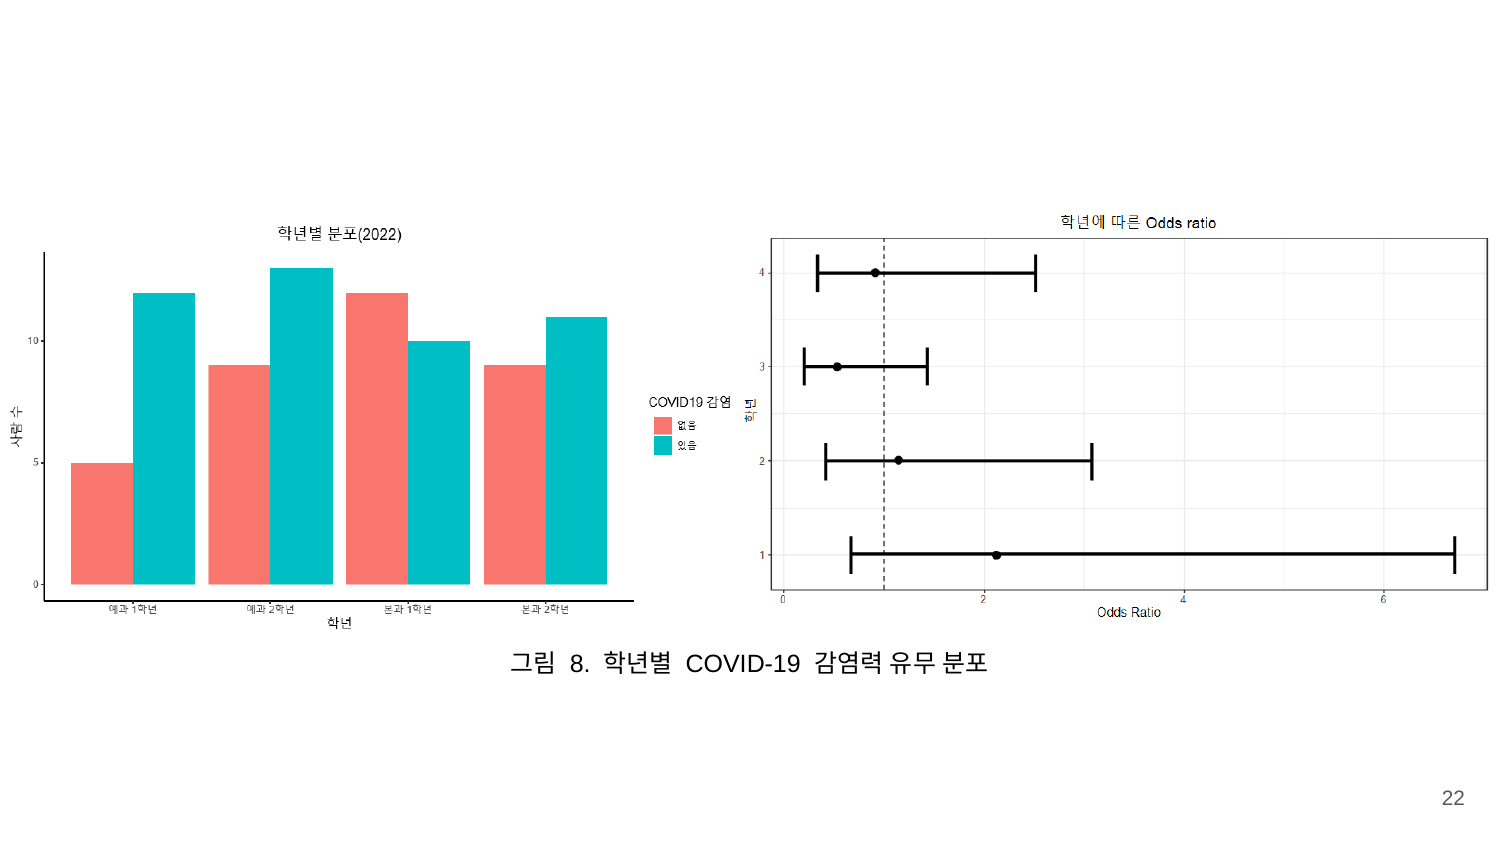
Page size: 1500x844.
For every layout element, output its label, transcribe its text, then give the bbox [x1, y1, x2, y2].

text_box 그림 8. 학년별 COVID-19 감염력 유무 분포 [384, 641, 1116, 693]
picture [0, 204, 1500, 633]
slide_number 22 [1389, 764, 1480, 830]
